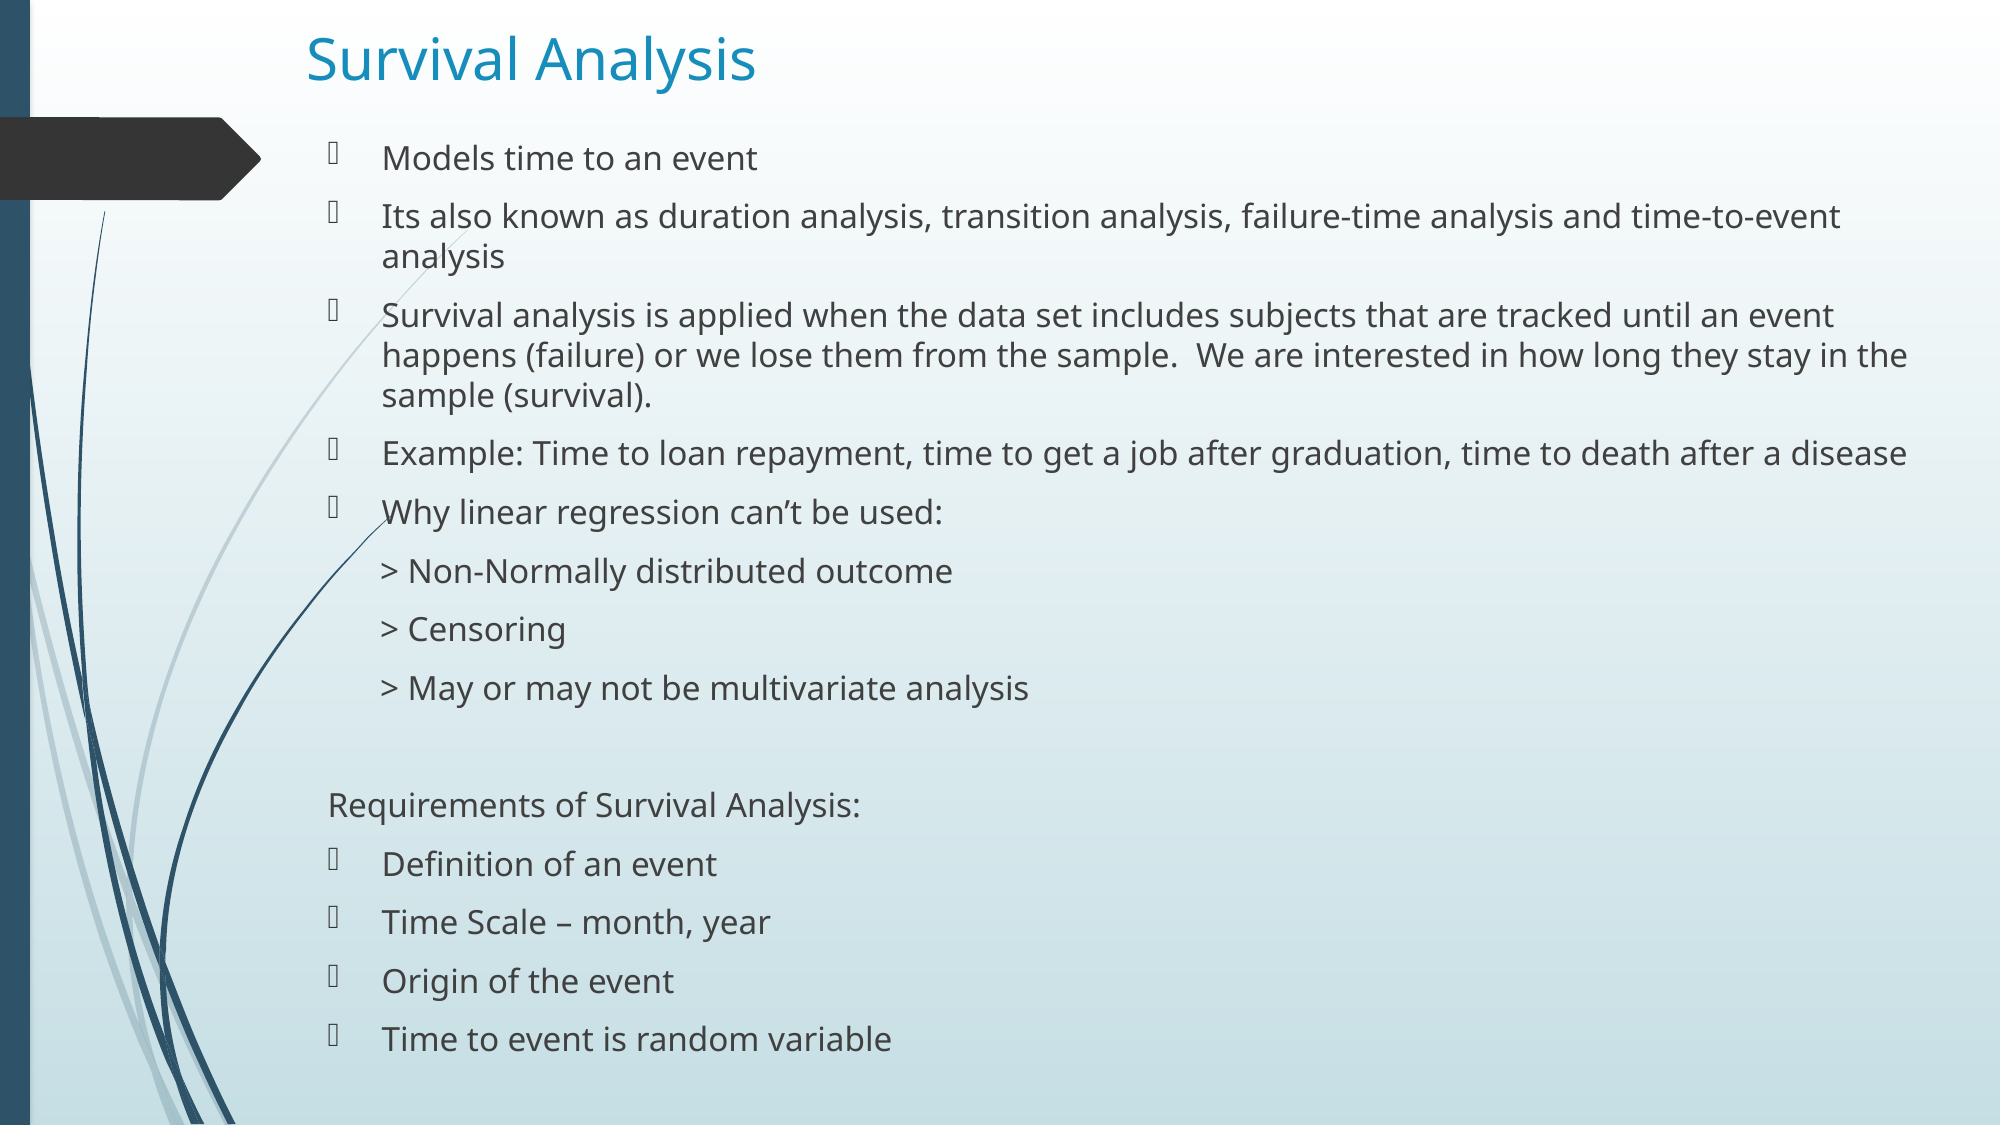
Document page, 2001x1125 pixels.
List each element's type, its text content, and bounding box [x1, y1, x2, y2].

title Survival Analysis [291, 14, 1888, 130]
list Models time to an event Its also known as duration analysis, transition analysis, failure-time analysis and time-to-event analysis Survival analysis is applied when the data set includes subjects that are tracked until an event happens (failure) or we lose them from the sample. We are interested in how long they stay in the sample (survival). Example: Time to loan repayment, time to get a job after graduation, time to death after a disease Why linear regression can’t be used: > Non-Normally distributed outcome > Censoring > May or may not be multivariate analysis Requirements of Survival Analysis: Definition of an event Time Scale – month, year Origin of the event Time to event is random variable [312, 129, 1944, 1105]
